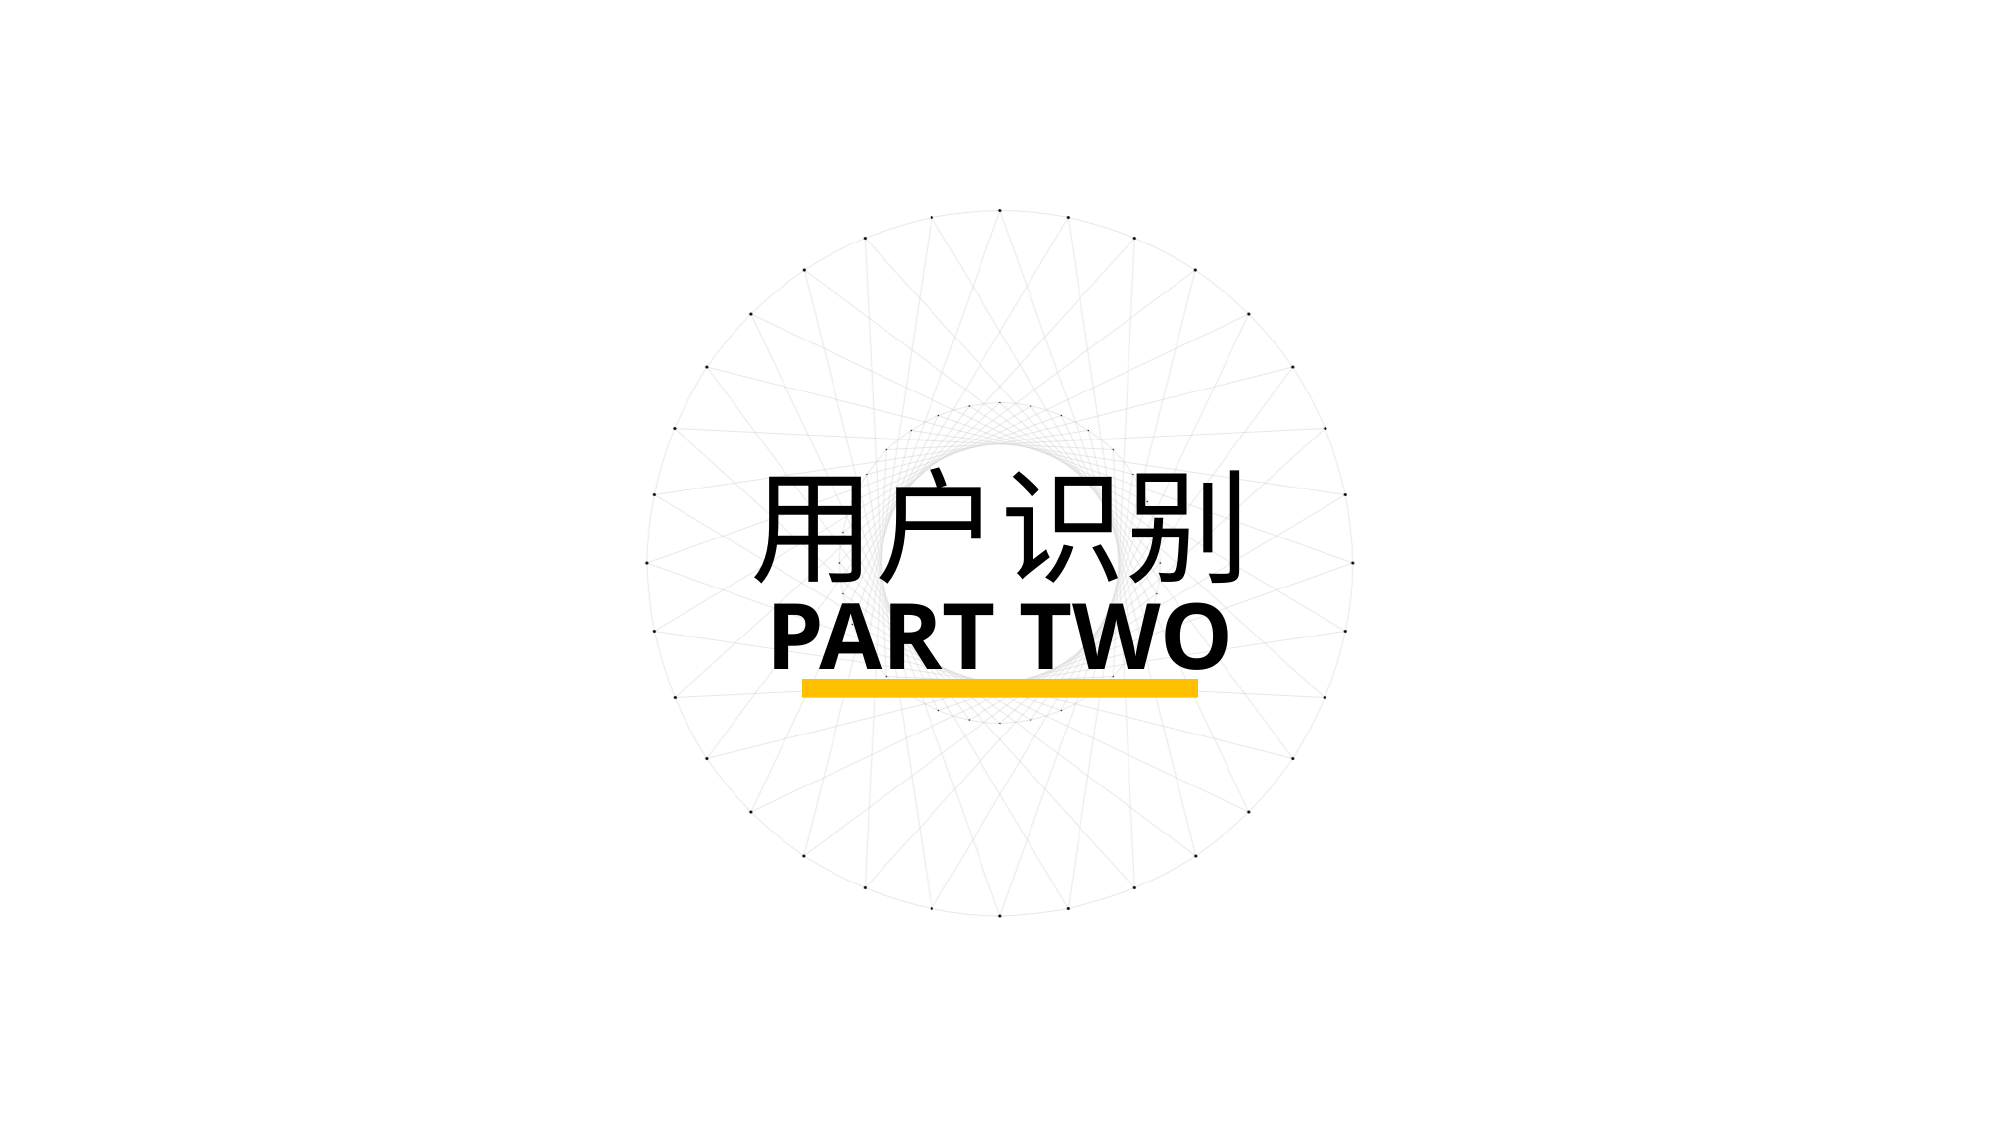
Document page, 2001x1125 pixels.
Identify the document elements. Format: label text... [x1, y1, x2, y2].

text_box [801, 678, 1199, 699]
text_box 用户识别 [645, 396, 1355, 607]
picture [676, 193, 1335, 396]
text_box PART TWO [704, 607, 1296, 696]
picture [636, 445, 1375, 932]
